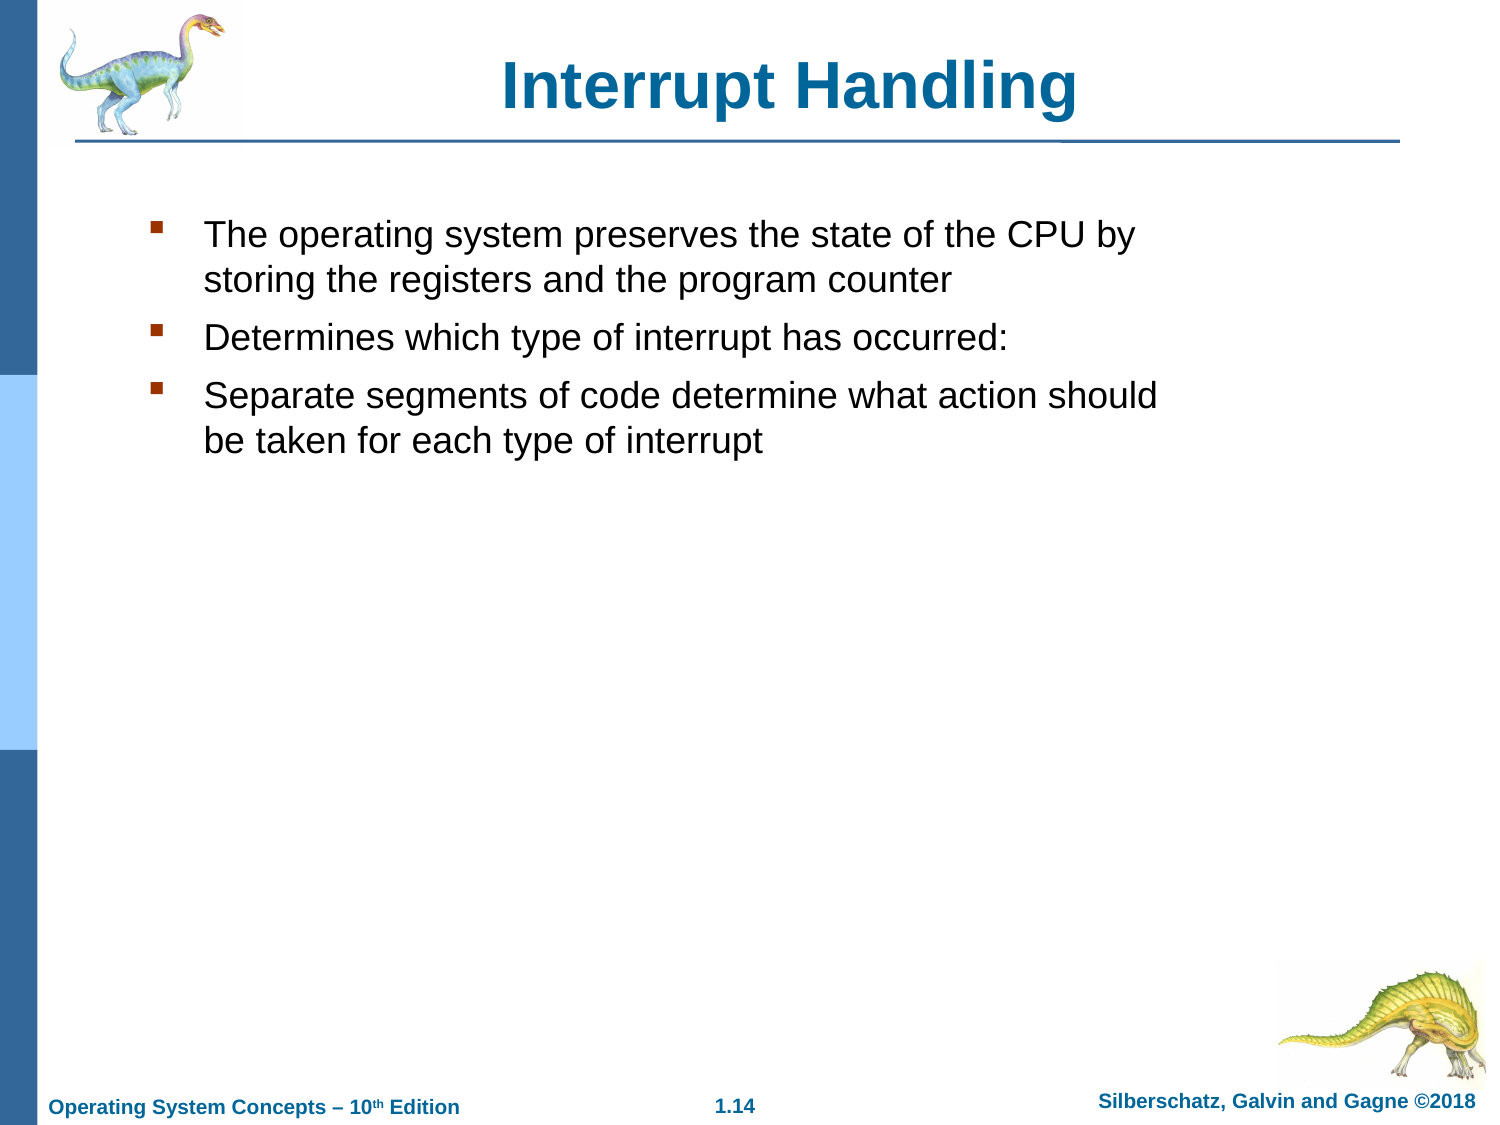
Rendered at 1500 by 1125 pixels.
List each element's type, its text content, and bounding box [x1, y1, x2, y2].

list The operating system preserves the state of the CPU by storing the registers and the program counter Determines which type of interrupt has occurred: Separate segments of code determine what action should be taken for each type of interrupt [132, 202, 1217, 891]
title Interrupt Handling [174, 0, 1408, 130]
picture [46, 0, 243, 149]
picture [1275, 959, 1486, 1090]
